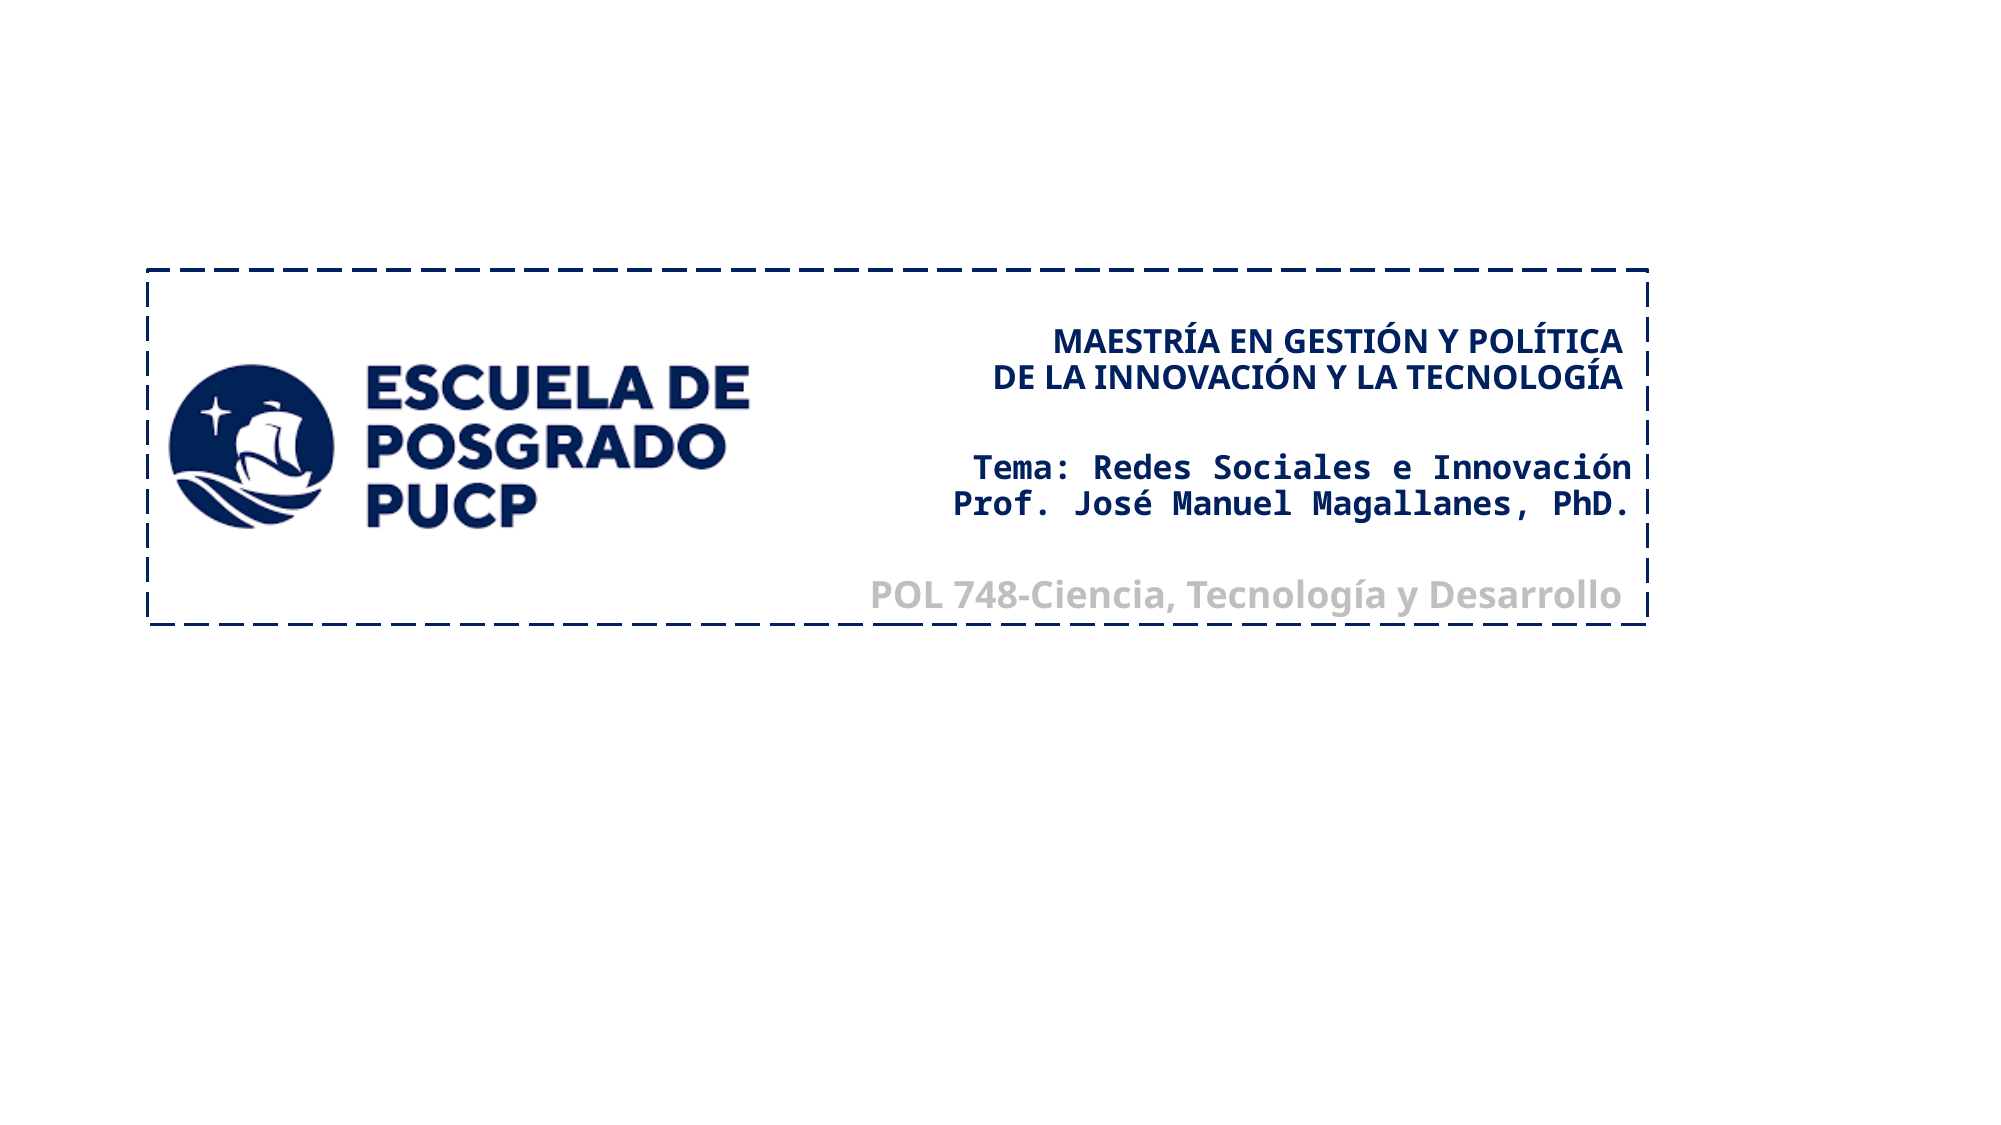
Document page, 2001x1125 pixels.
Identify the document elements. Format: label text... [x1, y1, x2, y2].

picture [147, 328, 767, 563]
title MAESTRÍA EN GESTIÓN Y POLÍTICA DE LA INNOVACIÓN Y LA TECNOLOGÍA Tema: Redes Sociales e Innovación Prof. José Manuel Magallanes, PhD. POL 748-Ciencia, Tecnología y Desarrollo [147, 270, 1648, 625]
